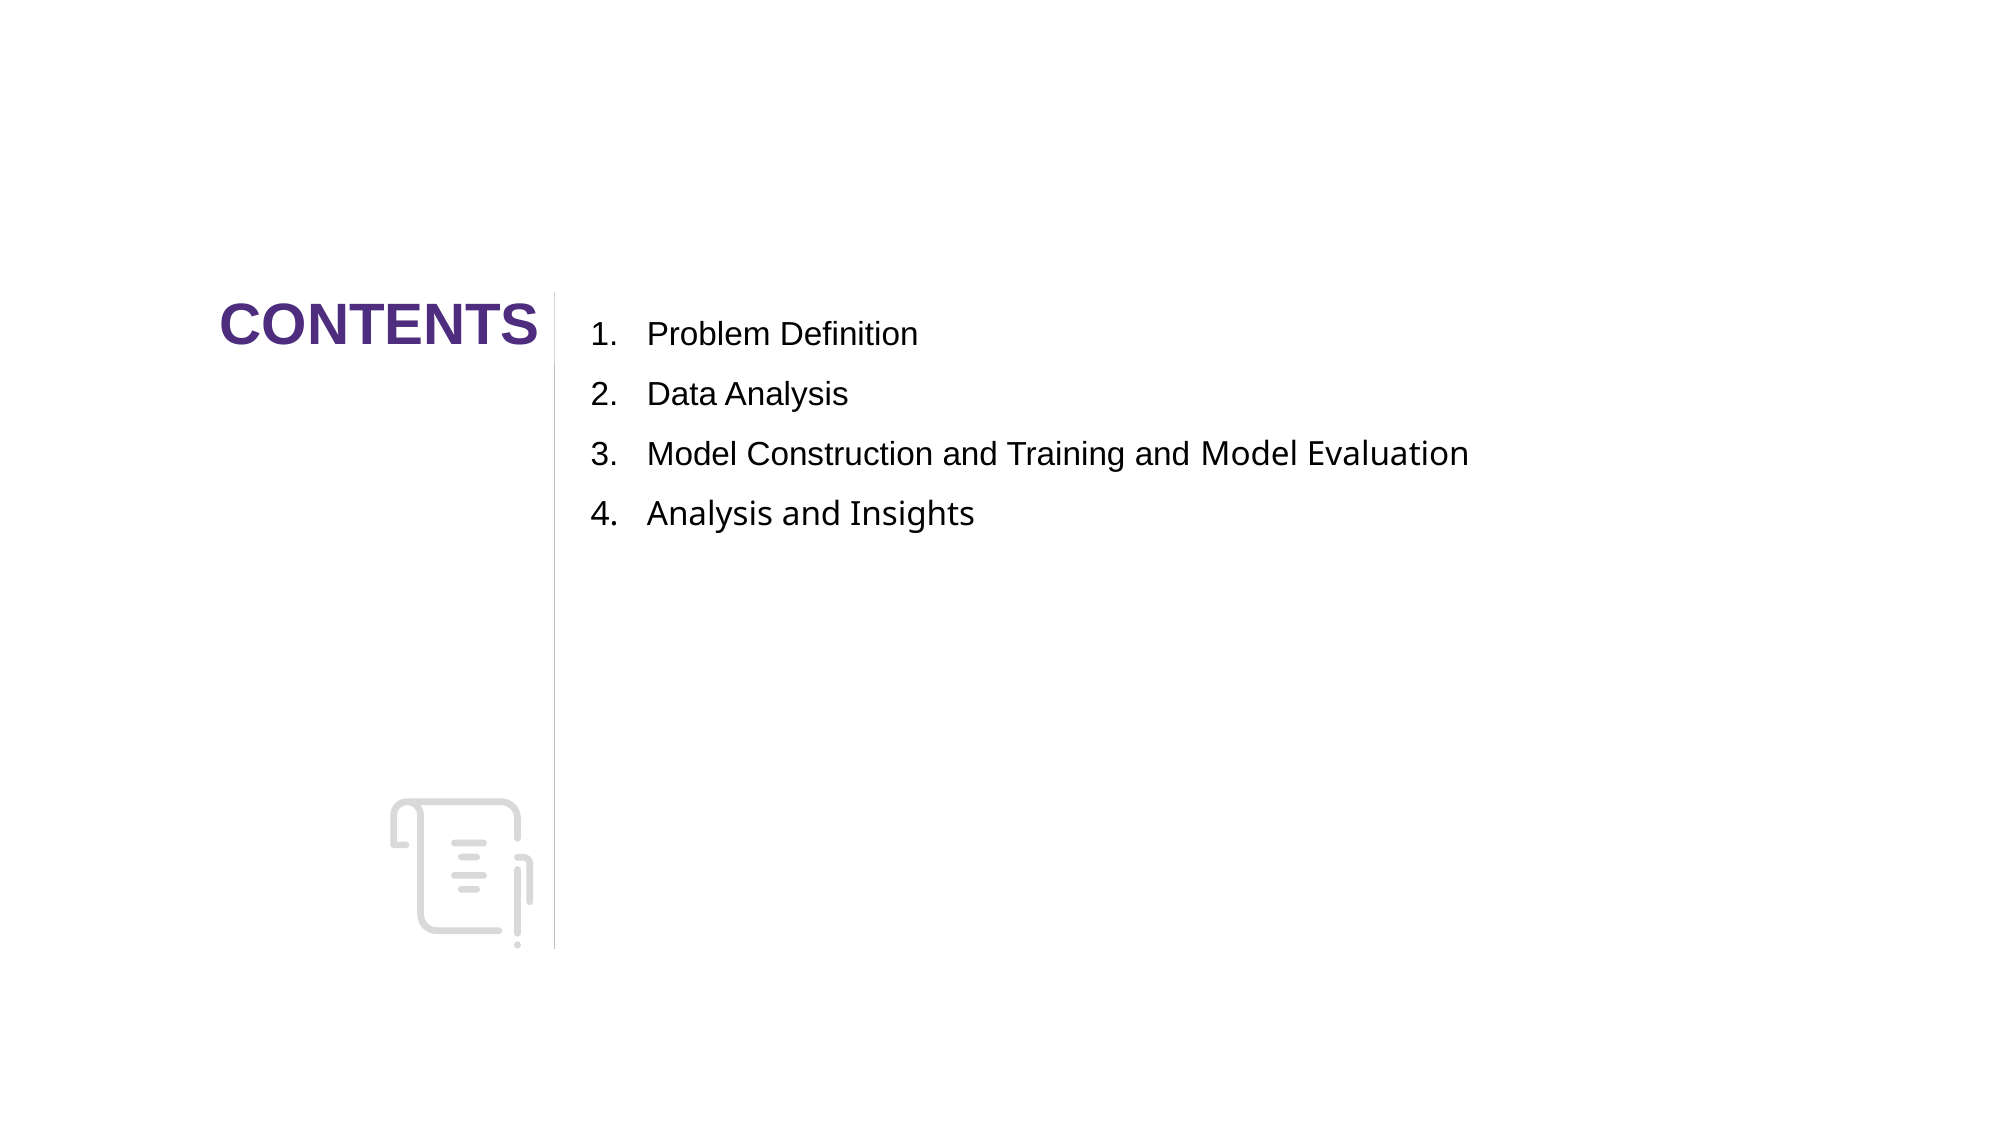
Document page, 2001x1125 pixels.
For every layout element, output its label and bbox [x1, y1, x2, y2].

text_box [124, 278, 1890, 949]
